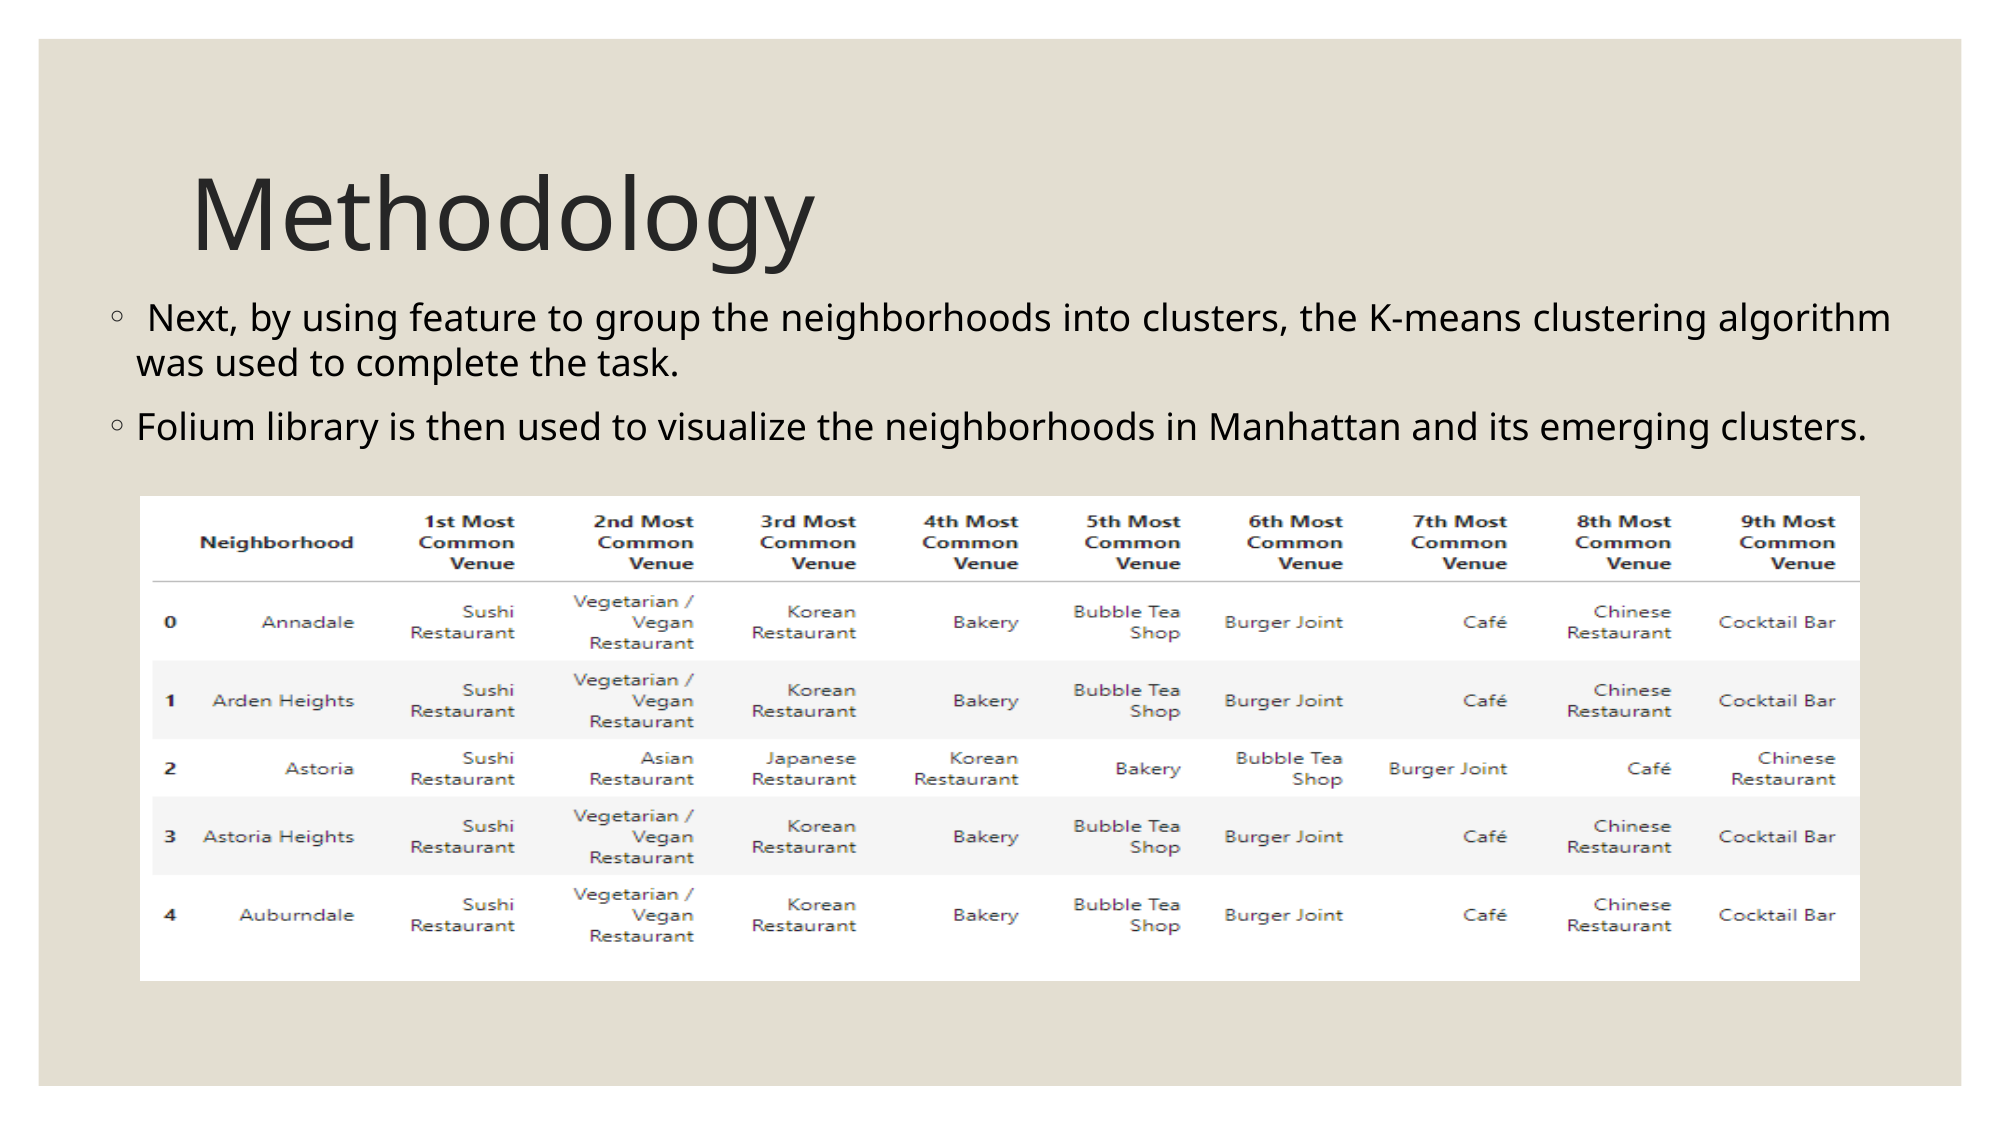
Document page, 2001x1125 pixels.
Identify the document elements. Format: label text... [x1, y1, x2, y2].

title Methodology [174, 105, 1825, 286]
list Next, by using feature to group the neighborhoods into clusters, the K-means clustering algorithm was used to complete the task. Folium library is then used to visualize the neighborhoods in Manhattan and its emerging clusters. [91, 286, 1909, 462]
picture [140, 496, 1860, 981]
